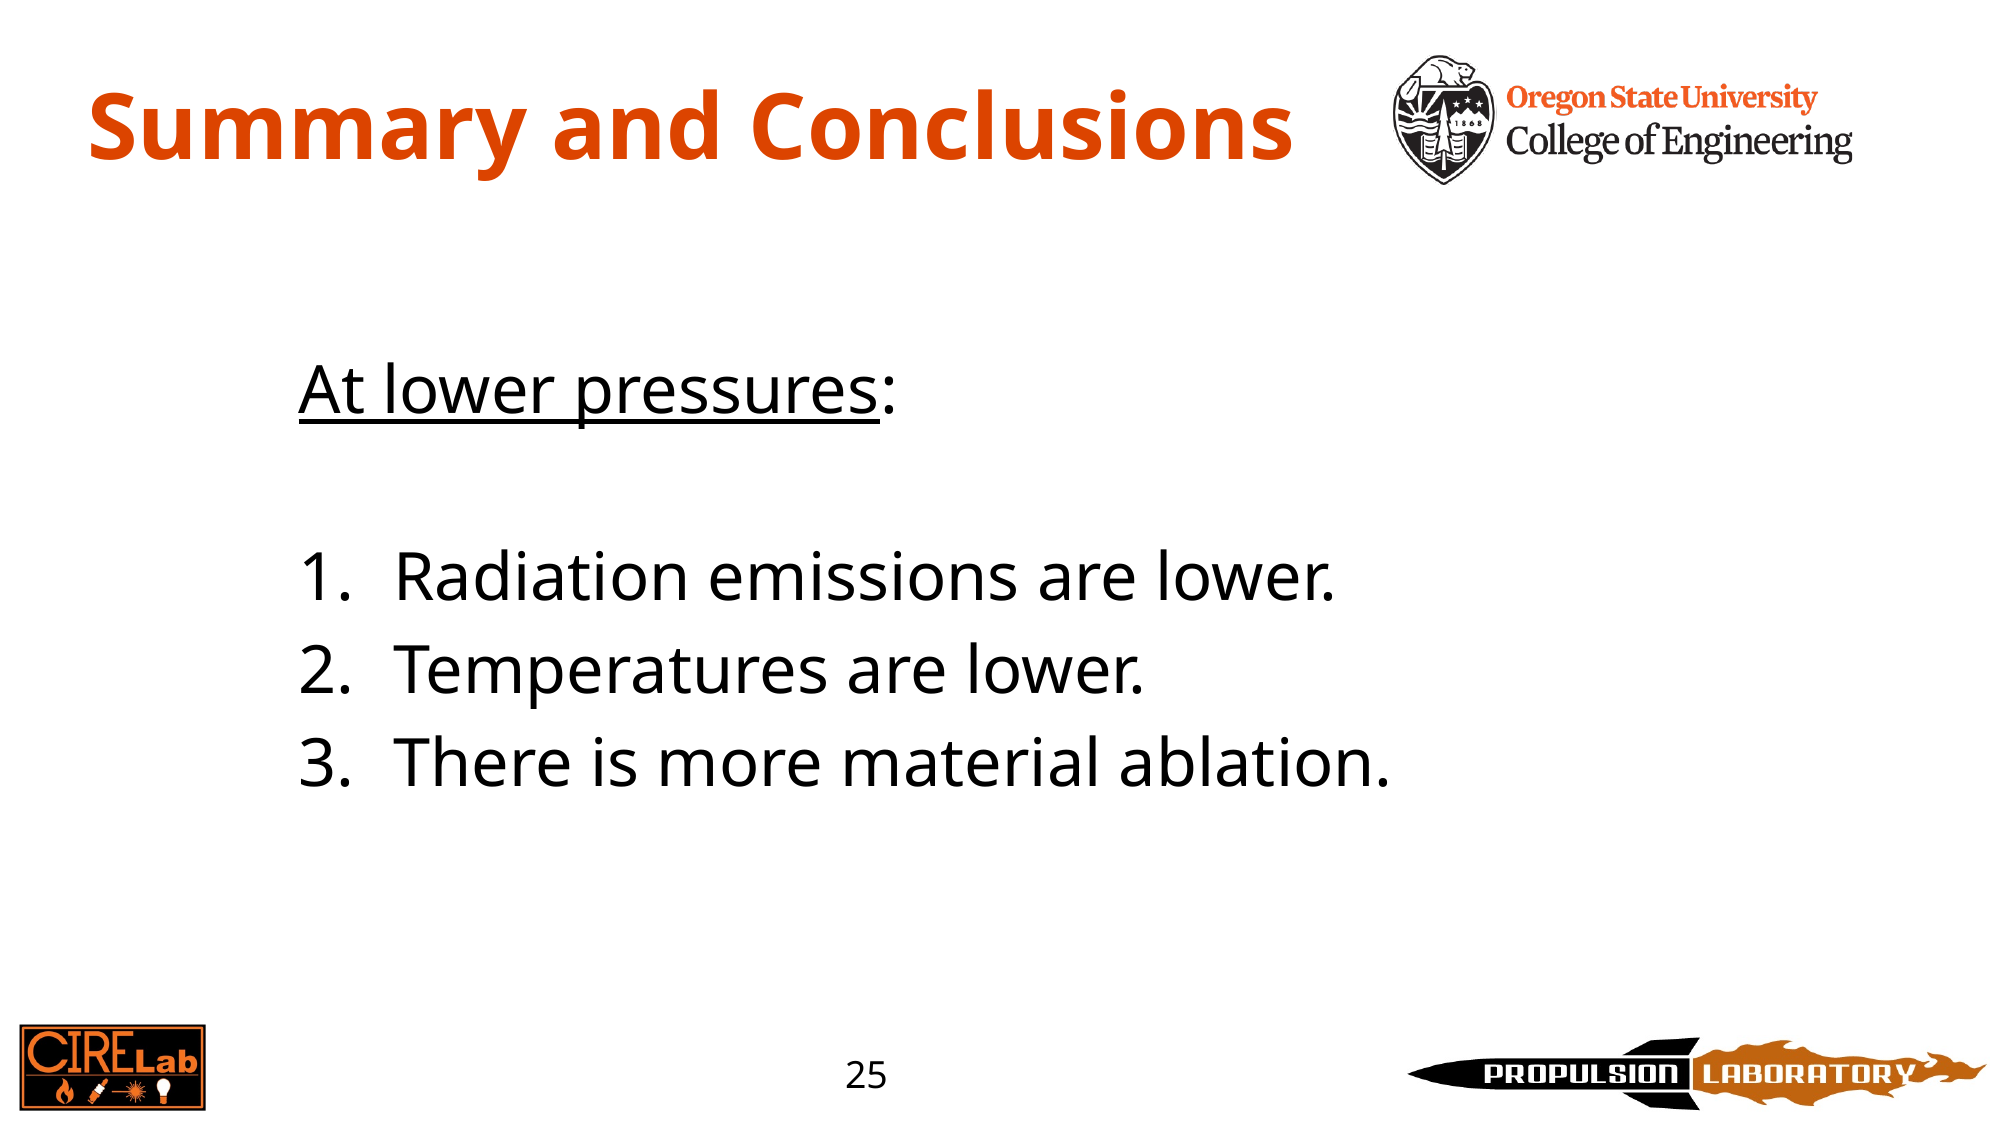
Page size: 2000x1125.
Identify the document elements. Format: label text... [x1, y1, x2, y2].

footer 25 [549, 1043, 1183, 1104]
title Summary and Conclusions [72, 60, 1379, 256]
picture [19, 1024, 206, 1111]
list At lower pressures: Radiation emissions are lower. Temperatures are lower. There is more material ablation. [283, 339, 2000, 944]
picture [1401, 1034, 1990, 1112]
